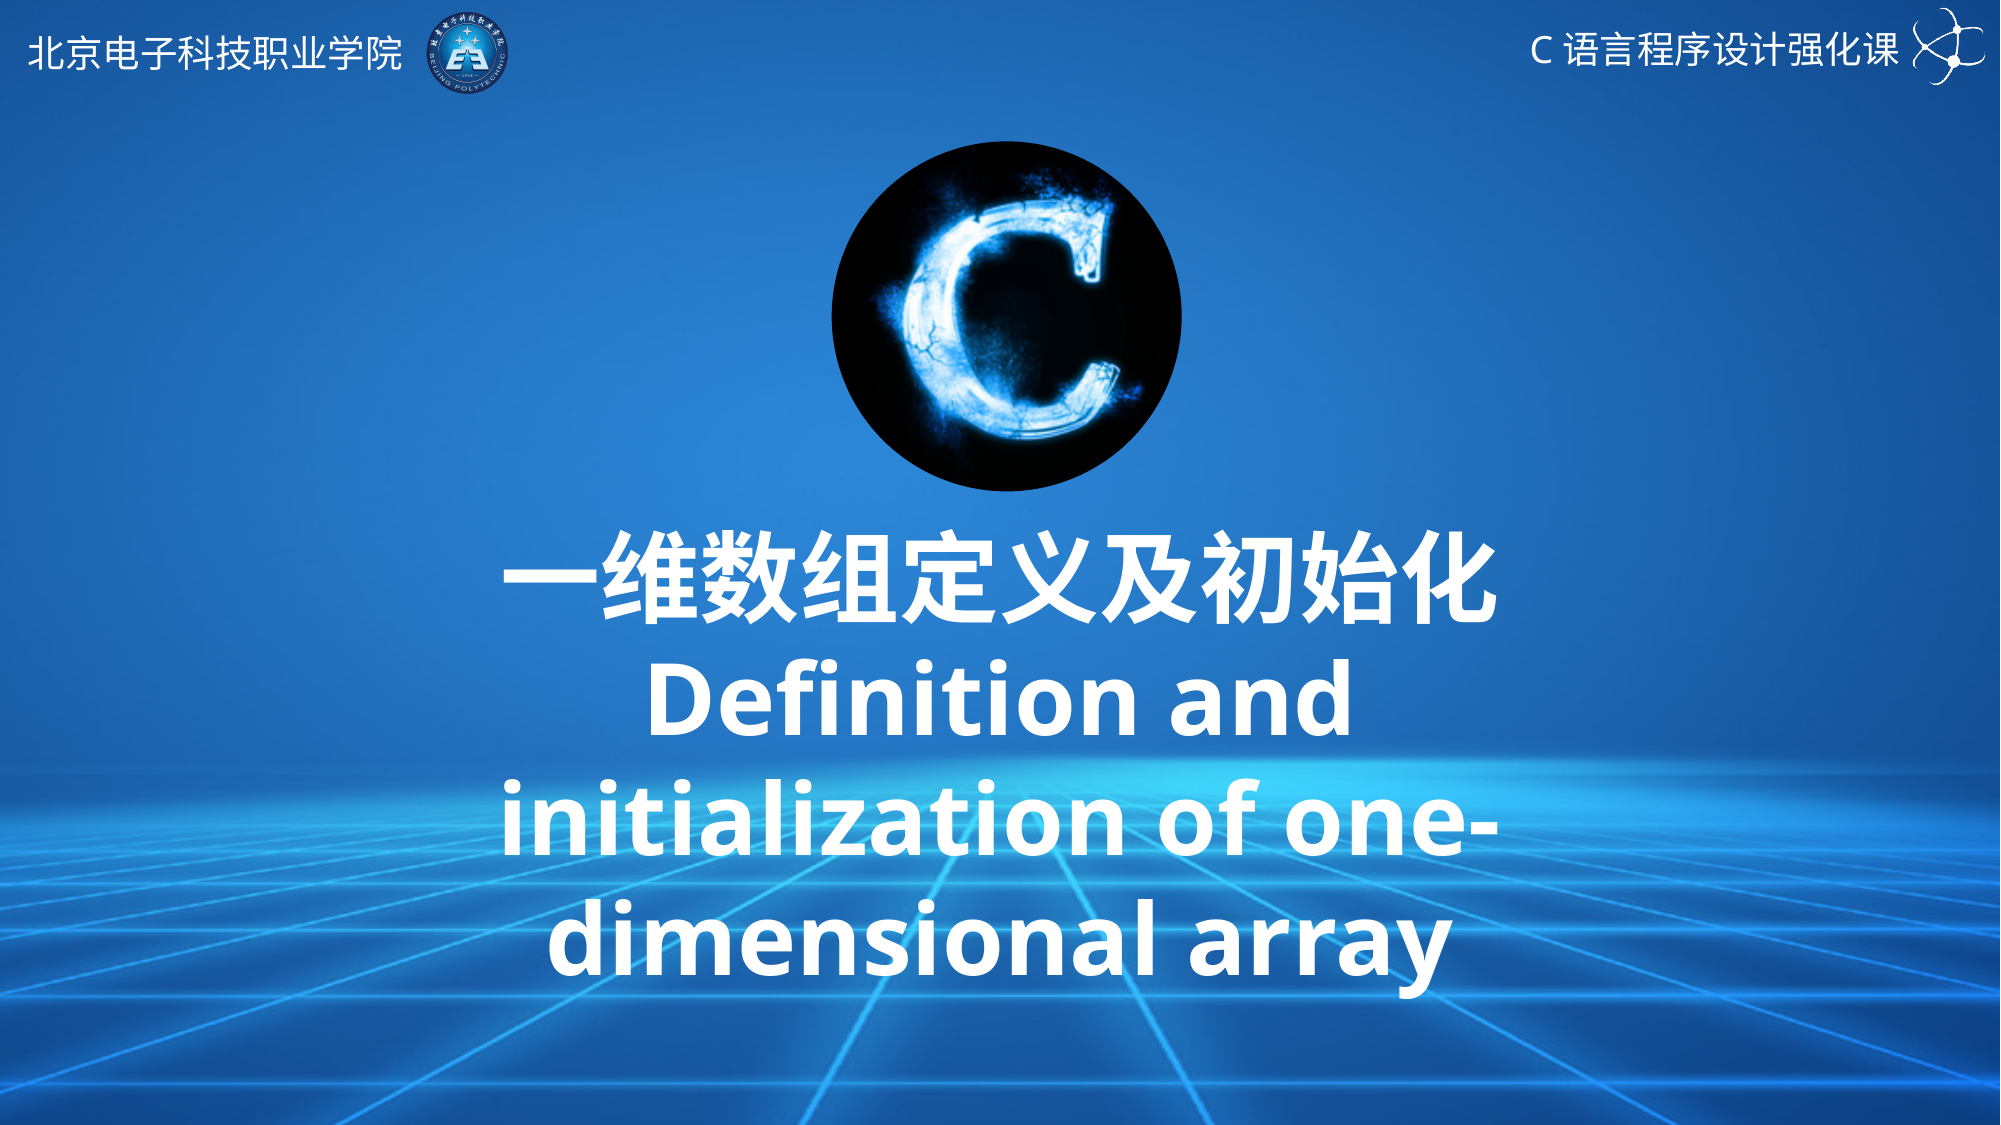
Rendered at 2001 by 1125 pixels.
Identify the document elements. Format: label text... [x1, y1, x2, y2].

picture [0, 0, 2000, 1125]
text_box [12, 8, 524, 97]
text_box 一维数组定义及初始化 Definition and initialization of one-dimensional array [448, 508, 1552, 1003]
